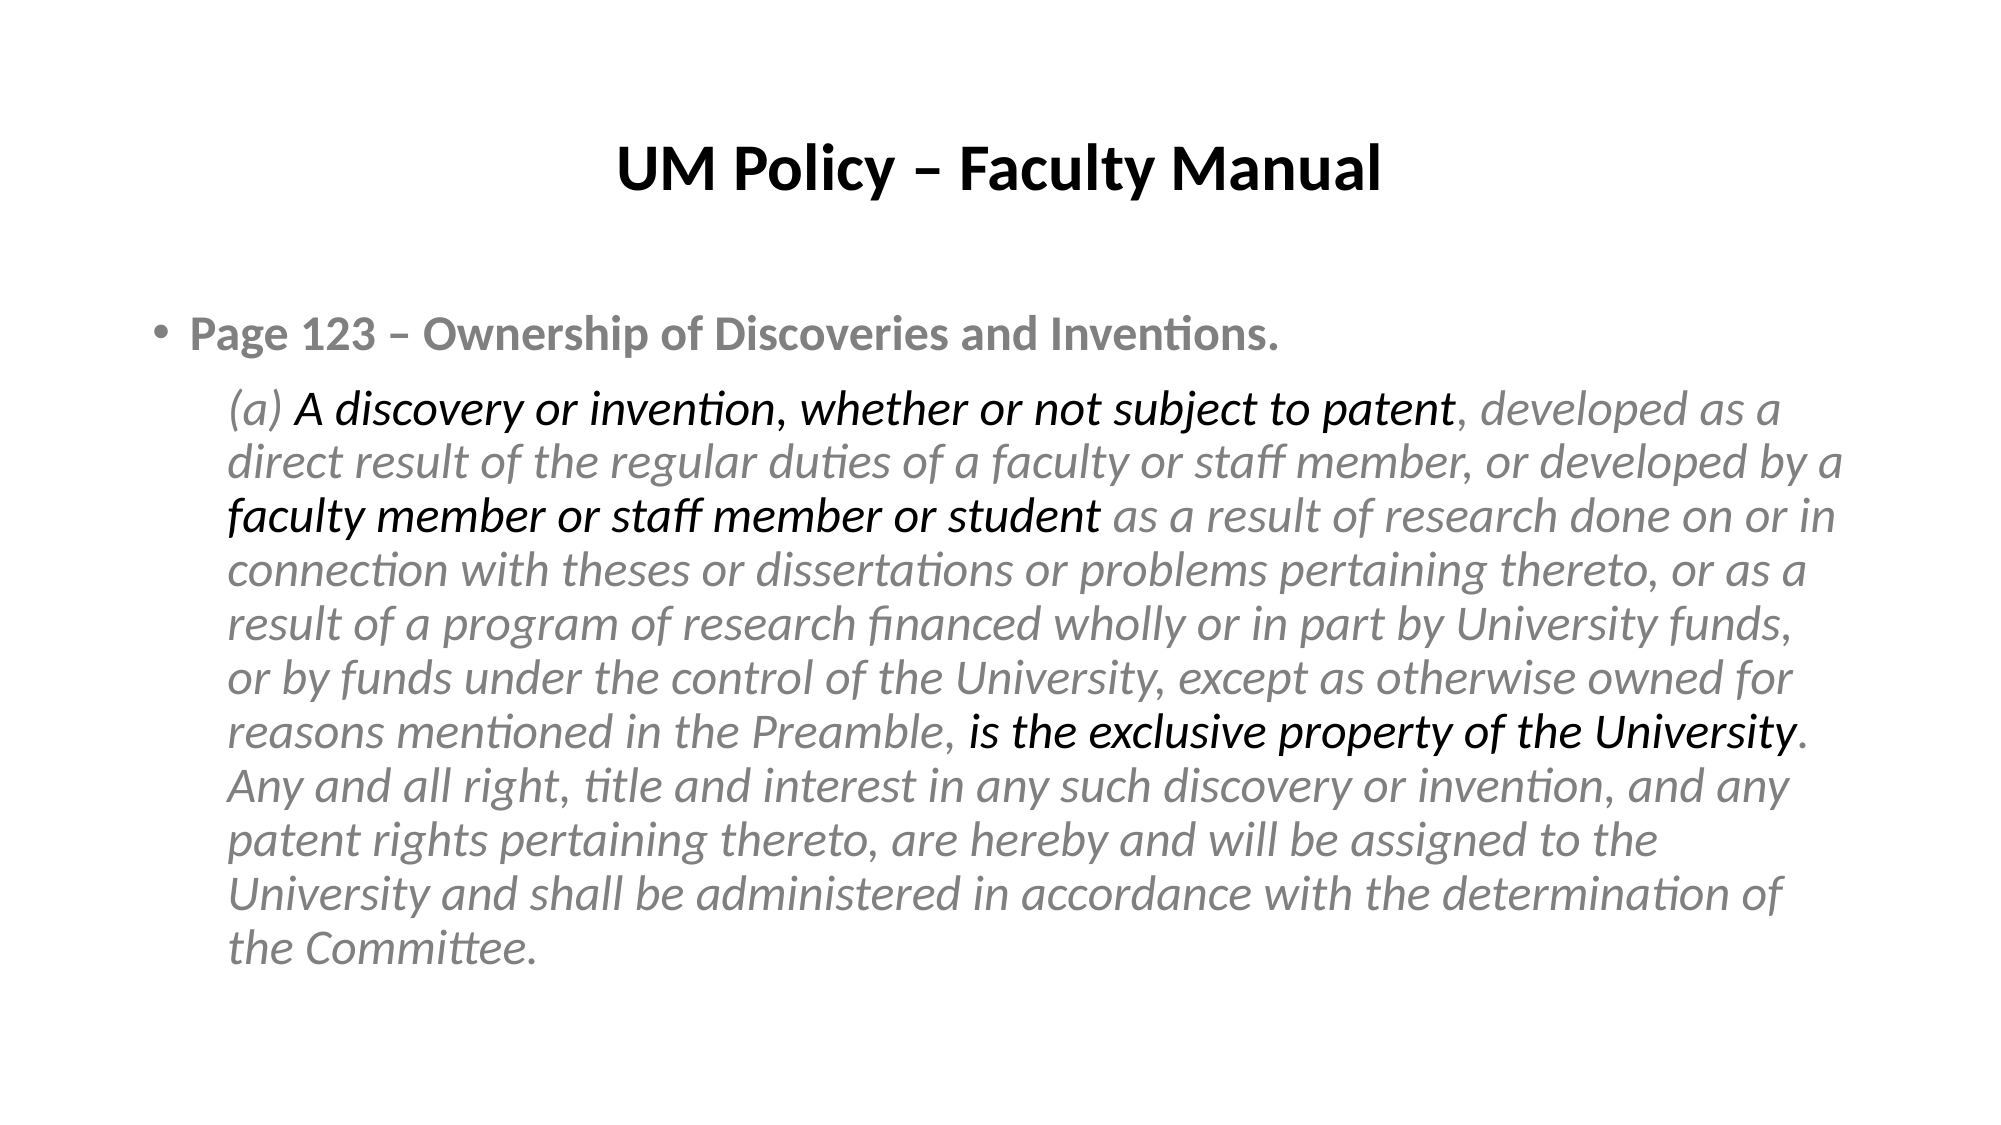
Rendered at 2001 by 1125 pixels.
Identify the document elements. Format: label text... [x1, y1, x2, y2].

title UM Policy – Faculty Manual [137, 59, 1863, 278]
list Page 123 – Ownership of Discoveries and Inventions. (a) A discovery or invention, whether or not subject to patent, developed as a direct result of the regular duties of a faculty or staff member, or developed by a faculty member or staff member or student as a result of research done on or in connection with theses or dissertations or problems pertaining thereto, or as a result of a program of research financed wholly or in part by University funds, or by funds under the control of the University, except as otherwise owned for reasons mentioned in the Preamble, is the exclusive property of the University. Any and all right, title and interest in any such discovery or invention, and any patent rights pertaining thereto, are hereby and will be assigned to the University and shall be administered in accordance with the determination of the Committee. [137, 299, 1863, 1014]
